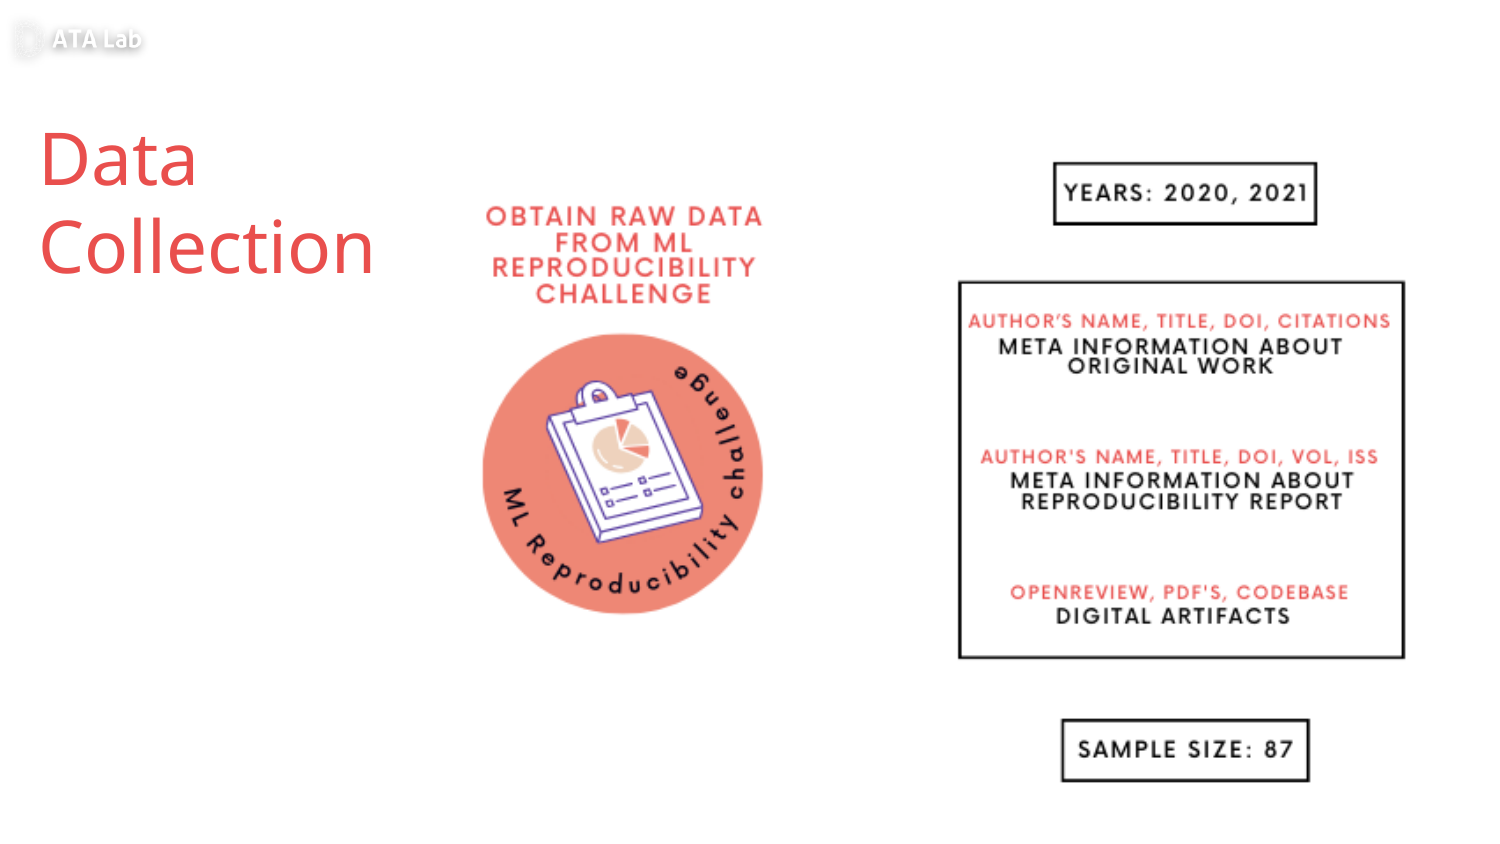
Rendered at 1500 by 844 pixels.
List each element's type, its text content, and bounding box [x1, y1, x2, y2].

title Data Collection [23, 97, 544, 192]
picture [9, 14, 146, 62]
picture [433, 122, 1432, 809]
